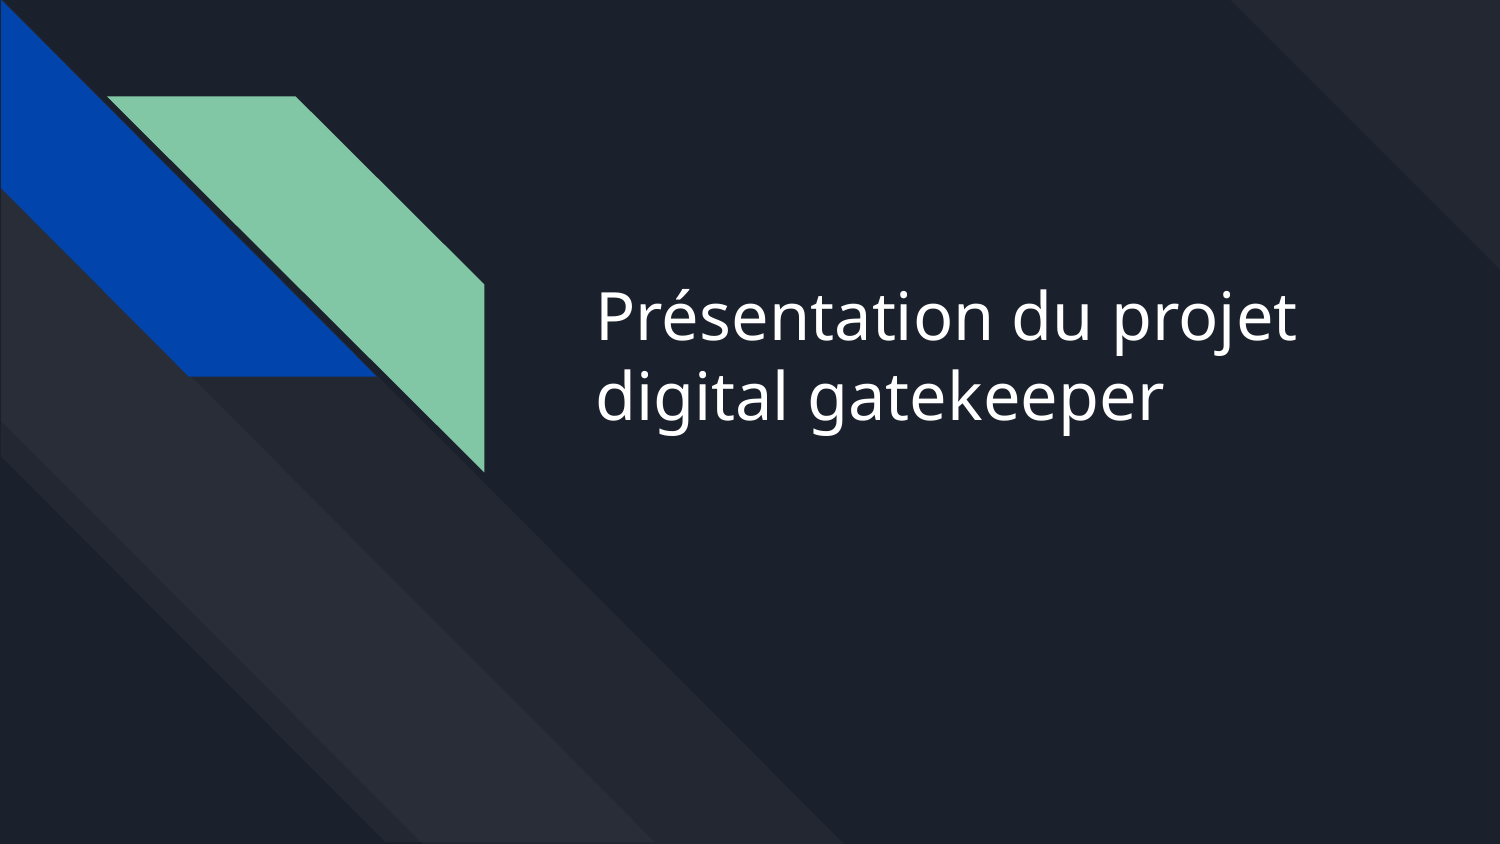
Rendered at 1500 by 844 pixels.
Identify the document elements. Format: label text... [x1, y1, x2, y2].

title Présentation du projet digital gatekeeper [580, 258, 1404, 518]
